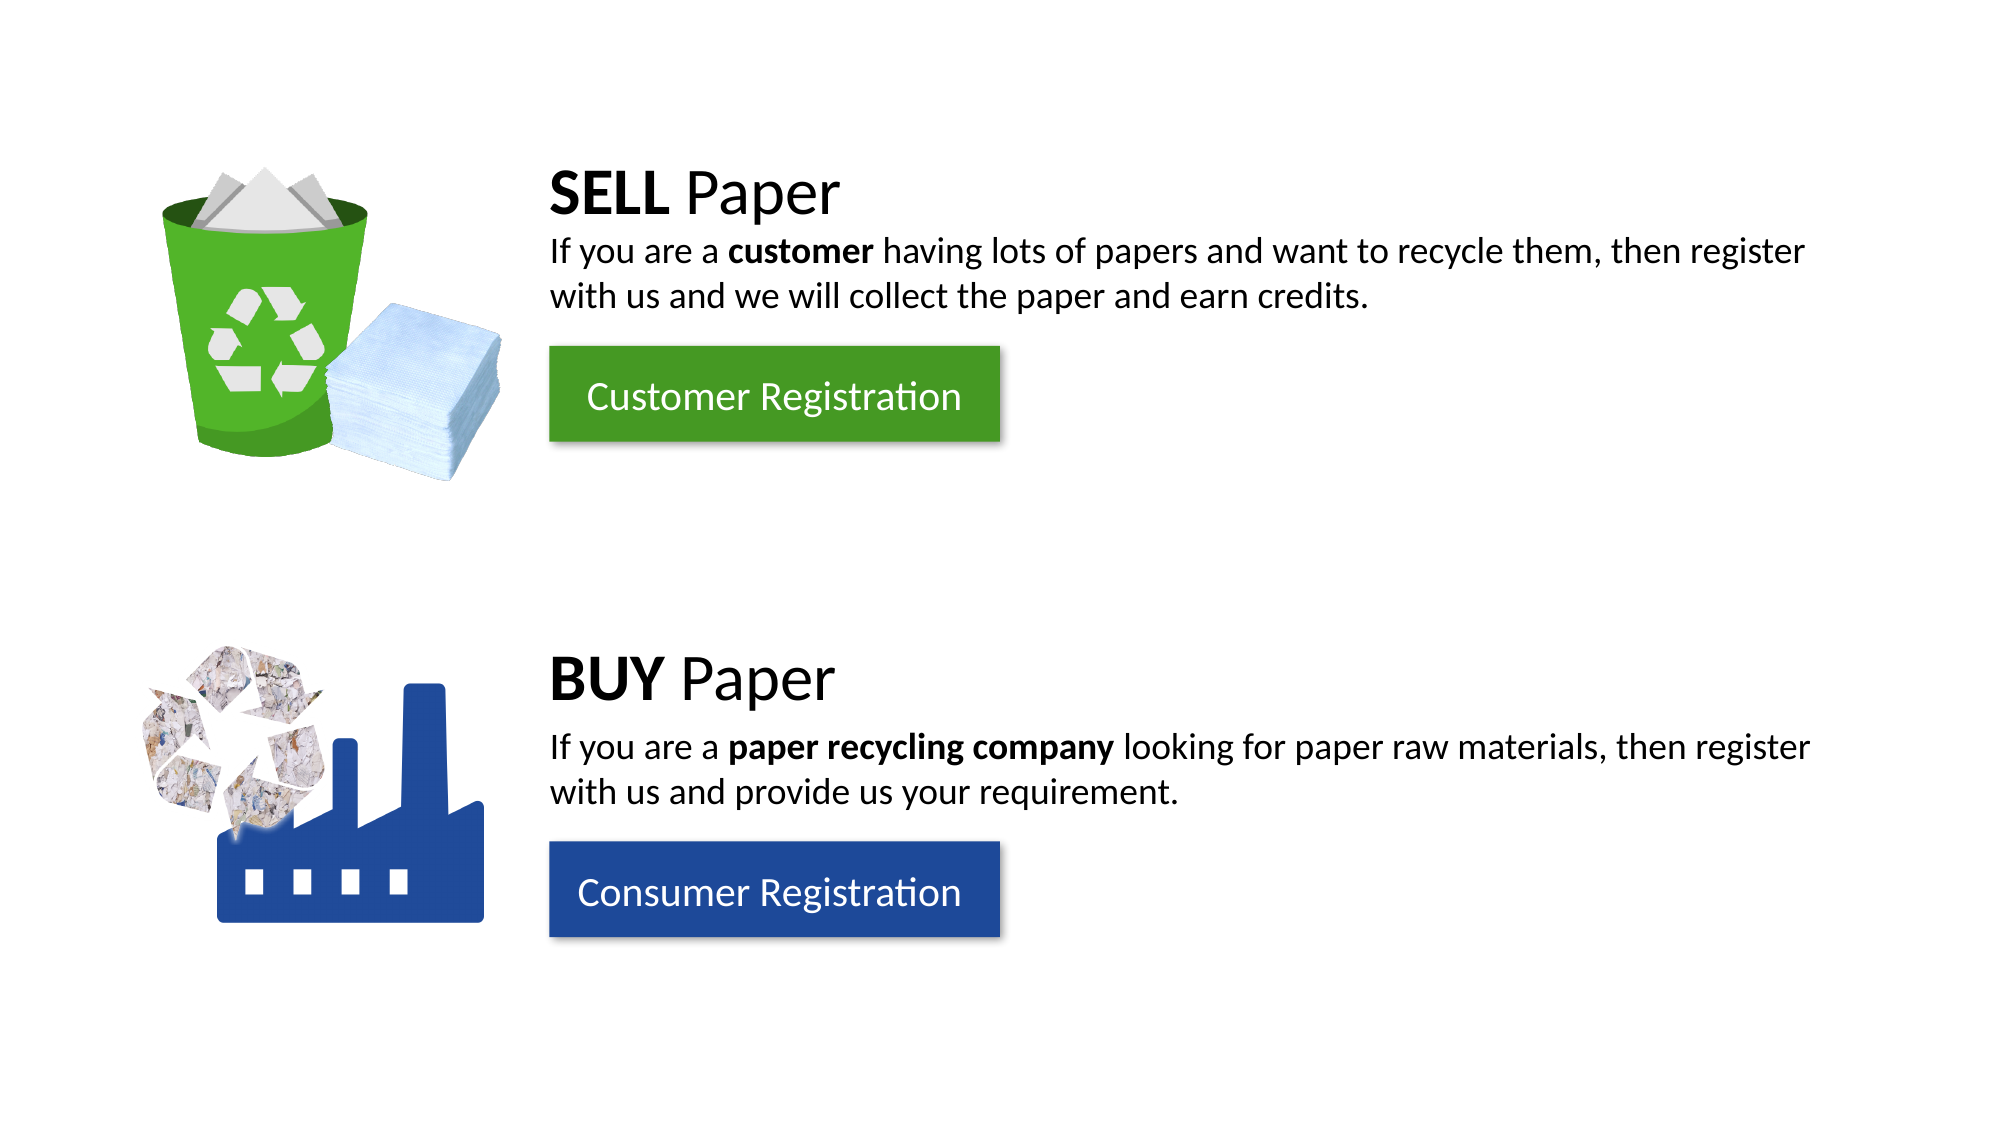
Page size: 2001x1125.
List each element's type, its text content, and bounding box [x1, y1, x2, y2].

text_box SELL Paper [535, 140, 937, 218]
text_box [109, 157, 502, 481]
text_box If you are a paper recycling company looking for paper raw materials, then register with us and provide us your requirement. [535, 714, 1881, 820]
text_box If you are a customer having lots of papers and want to recycle them, then register with us and we will collect the paper and earn credits. [535, 218, 1881, 324]
text_box Consumer Registration [548, 840, 1001, 938]
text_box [129, 632, 484, 937]
text_box Customer Registration [548, 345, 1001, 443]
text_box BUY Paper [535, 626, 905, 714]
